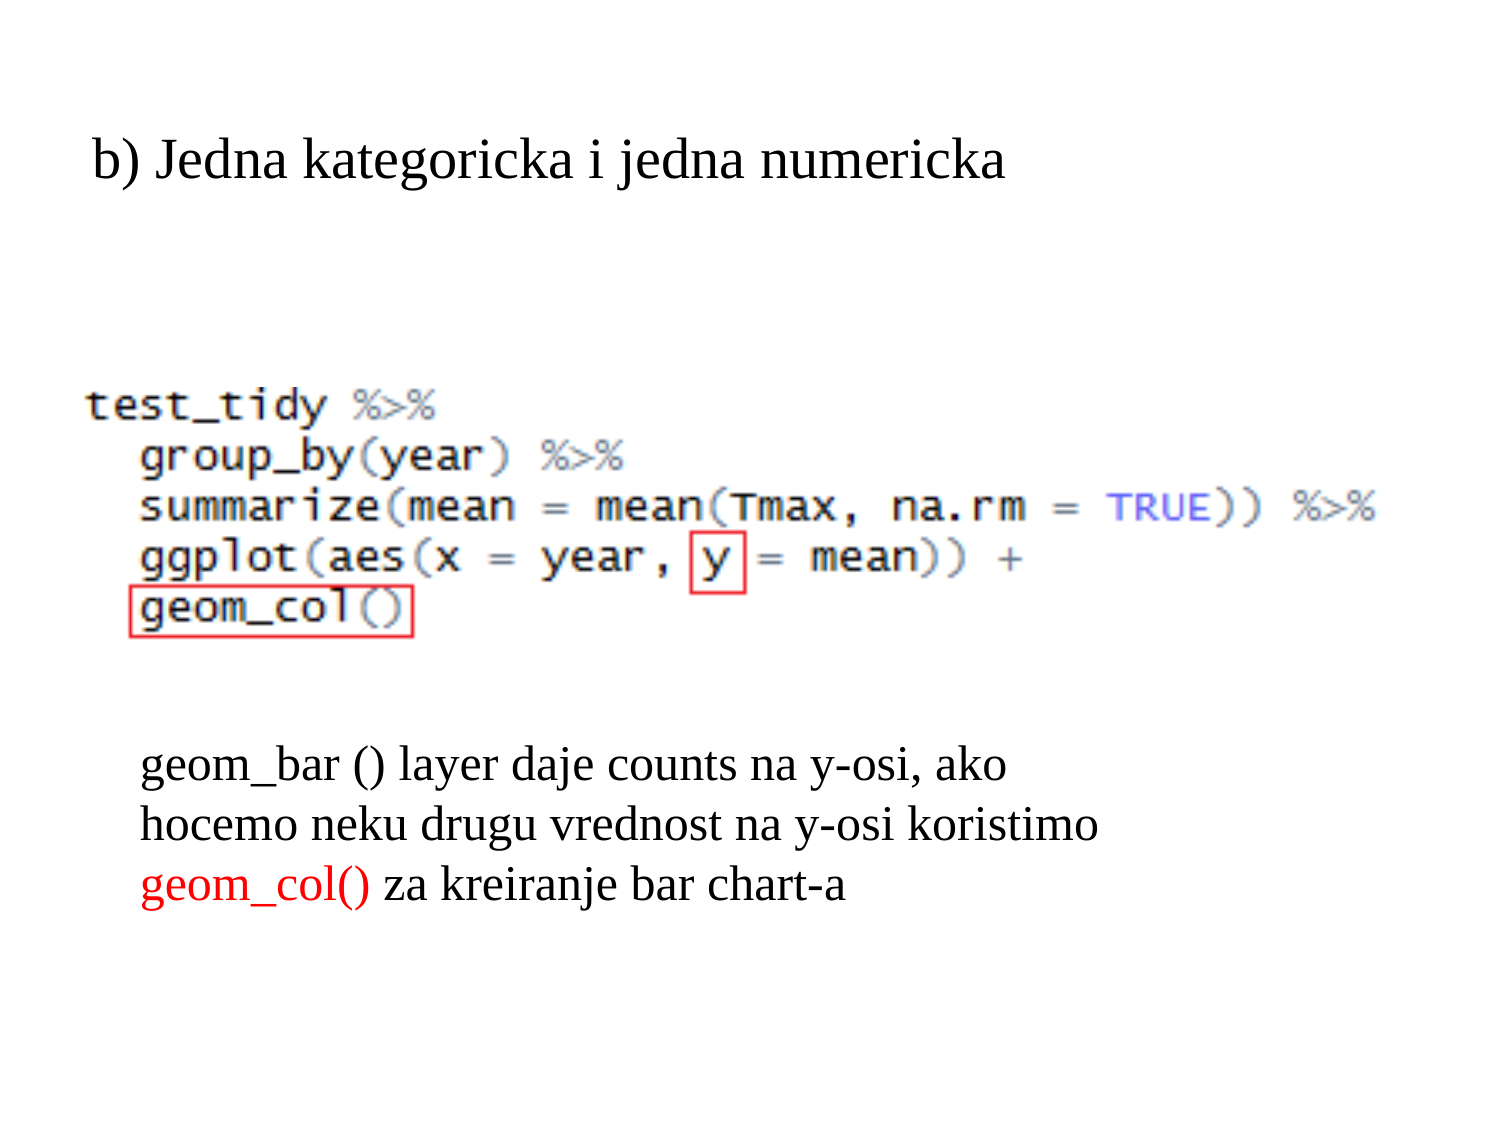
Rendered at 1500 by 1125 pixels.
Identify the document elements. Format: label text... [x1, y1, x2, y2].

text_box geom_bar () layer daje counts na y-osi, ako hocemo neku drugu vrednost na y-osi koristimo geom_col() za kreiranje bar chart-a [125, 723, 1138, 918]
text_box b) Jedna kategoricka i jedna numericka [77, 112, 1240, 198]
picture [83, 387, 1426, 663]
